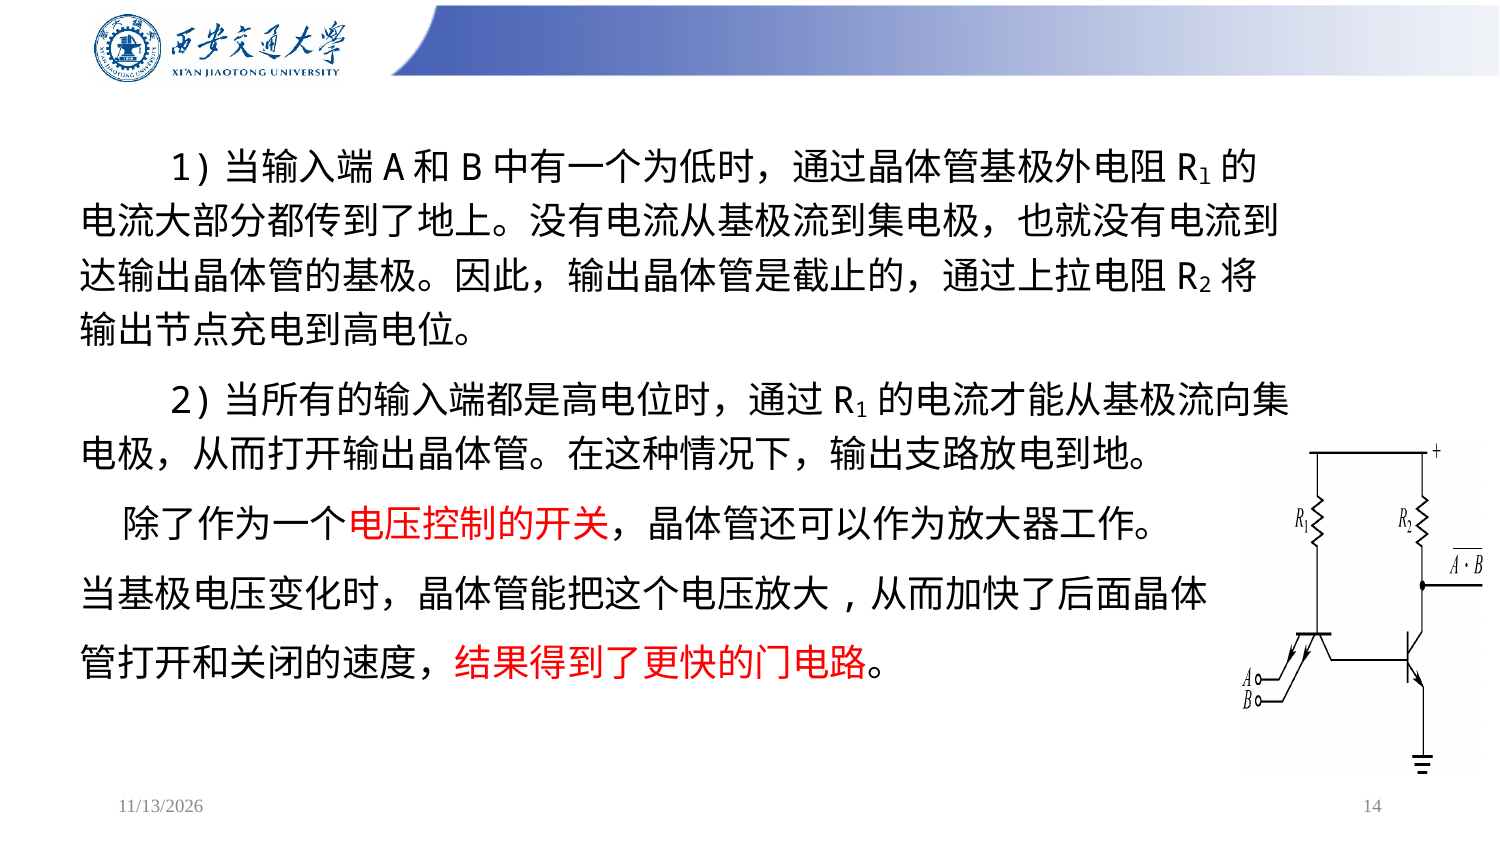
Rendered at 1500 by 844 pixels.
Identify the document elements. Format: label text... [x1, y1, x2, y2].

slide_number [103, 782, 441, 828]
slide_number 14 [1059, 782, 1397, 828]
picture [0, 0, 1500, 844]
list 1)当输入端A和B中有一个为低时，通过晶体管基极外电阻Rl的电流大部分都传到了地上。没有电流从基极流到集电极，也就没有电流到达输出晶体管的基极。因此，输出晶体管是截止的，通过上拉电阻R2将输出节点充电到高电位。 2)当所有的输入端都是高电位时，通过R1的电流才能从基极流向集电极，从而打开输出晶体管。在这种情况下，输出支路放电到地。 除了作为一个电压控制的开关，晶体管还可以作为放大器工作。 当基极电压变化时，晶体管能把这个电压放大,从而加快了后面晶体 管打开和关闭的速度，结果得到了更快的门电路。 [64, 126, 1306, 760]
